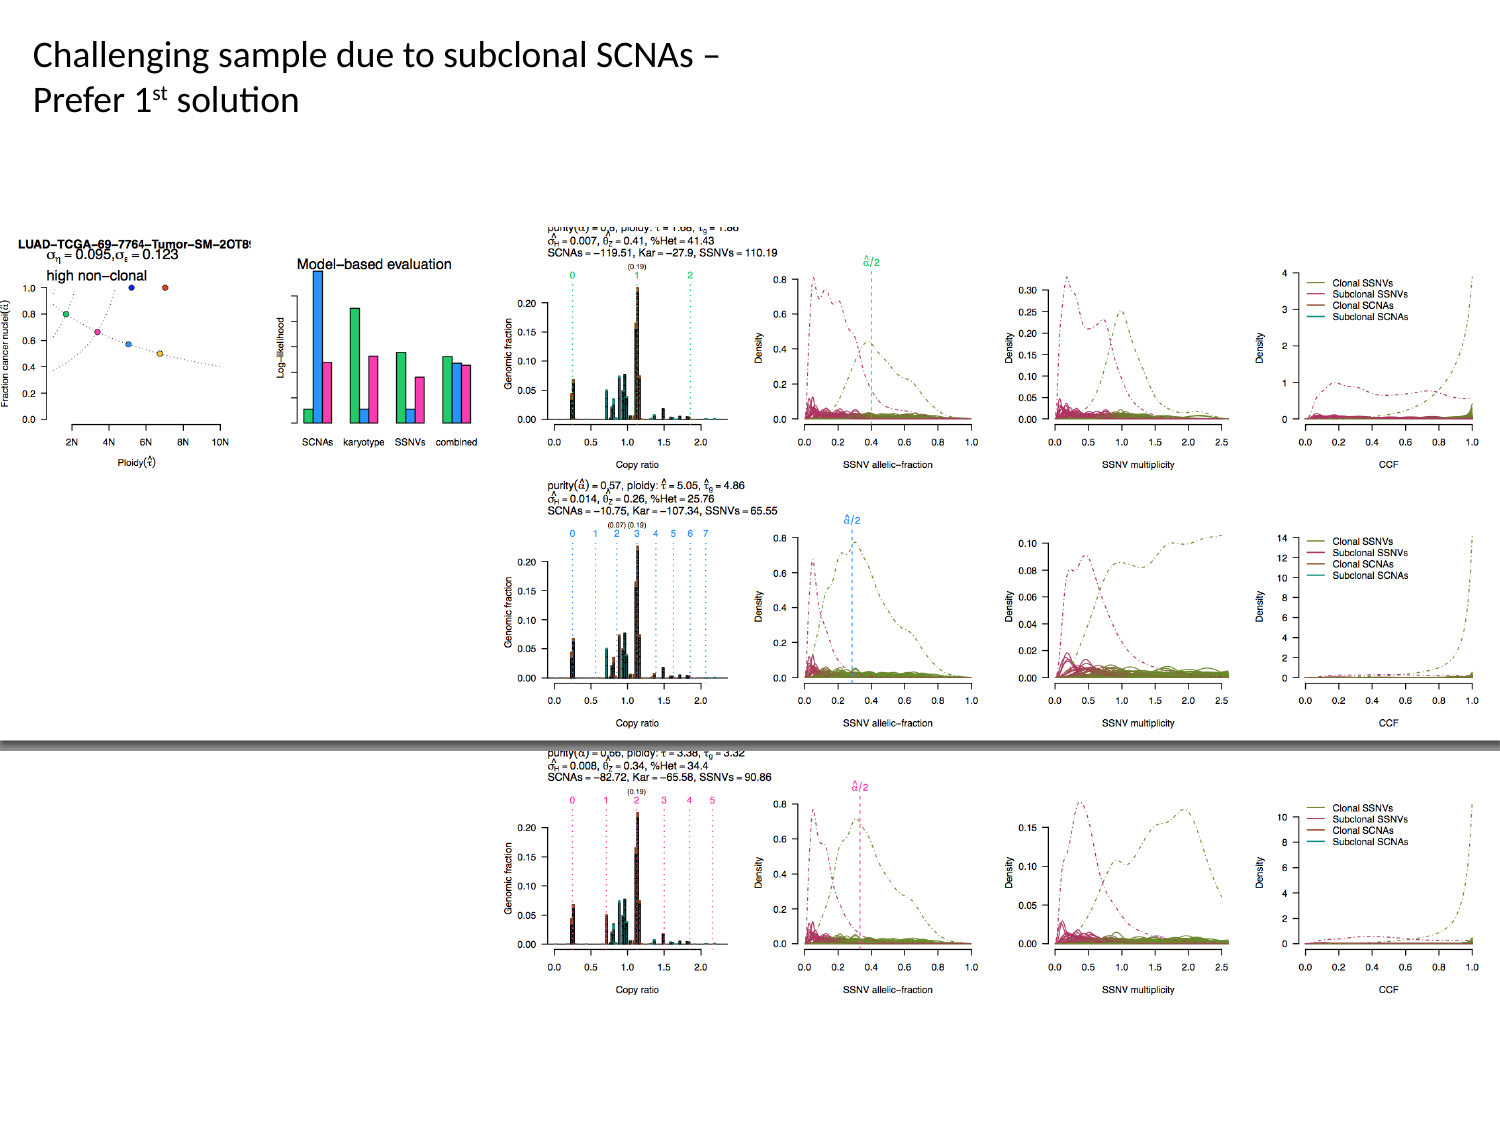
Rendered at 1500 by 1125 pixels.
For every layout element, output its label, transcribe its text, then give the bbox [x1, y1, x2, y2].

picture [0, 227, 1500, 996]
text_box Challenging sample due to subclonal SCNAs – Prefer 1st solution [18, 22, 1428, 127]
